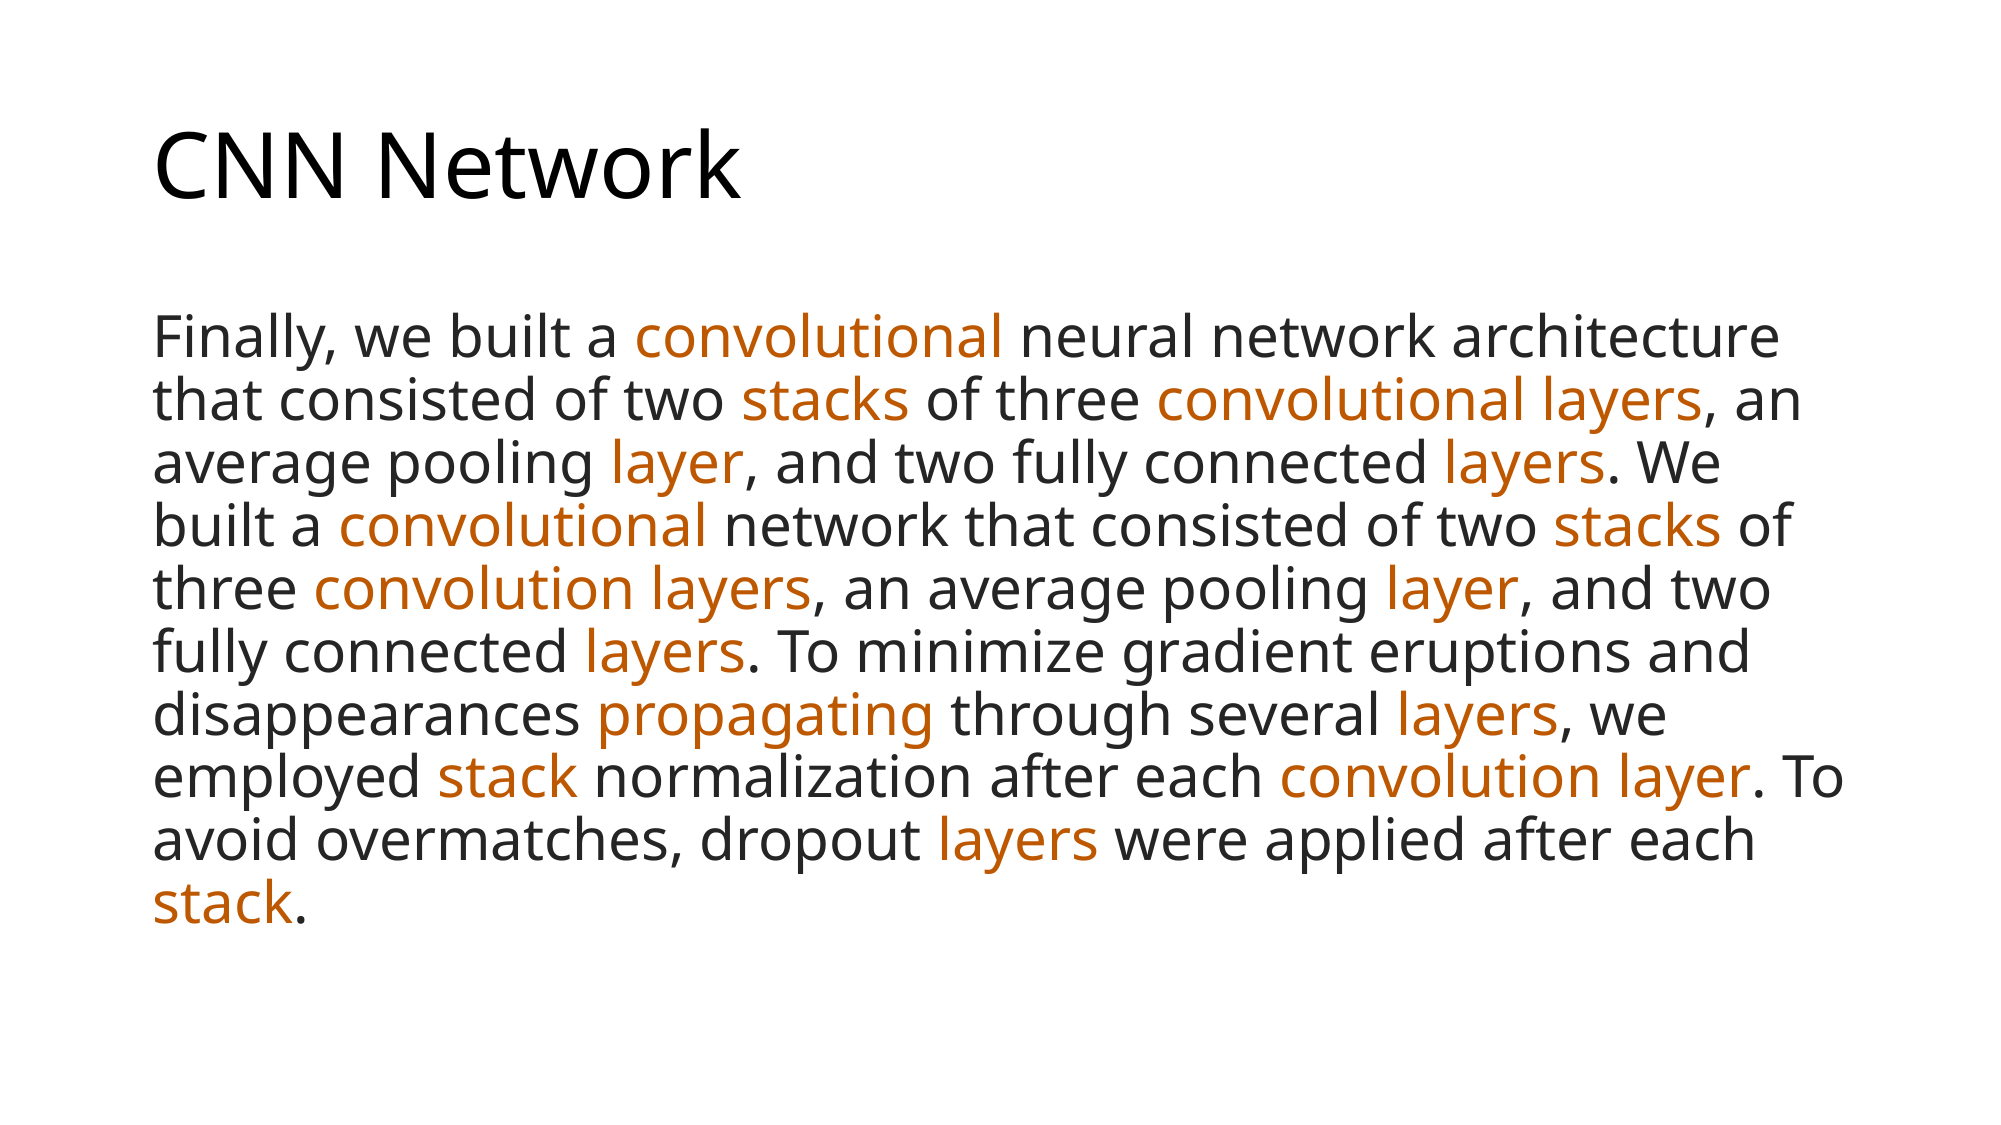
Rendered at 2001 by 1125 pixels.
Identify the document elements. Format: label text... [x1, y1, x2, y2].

title CNN Network [137, 59, 1863, 278]
list Finally, we built a convolutional neural network architecture that consisted of two stacks of three convolutional layers, an average pooling layer, and two fully connected layers. We built a convolutional network that consisted of two stacks of three convolution layers, an average pooling layer, and two fully connected layers. To minimize gradient eruptions and disappearances propagating through several layers, we employed stack normalization after each convolution layer. To avoid overmatches, dropout layers were applied after each stack. [137, 299, 1863, 1014]
